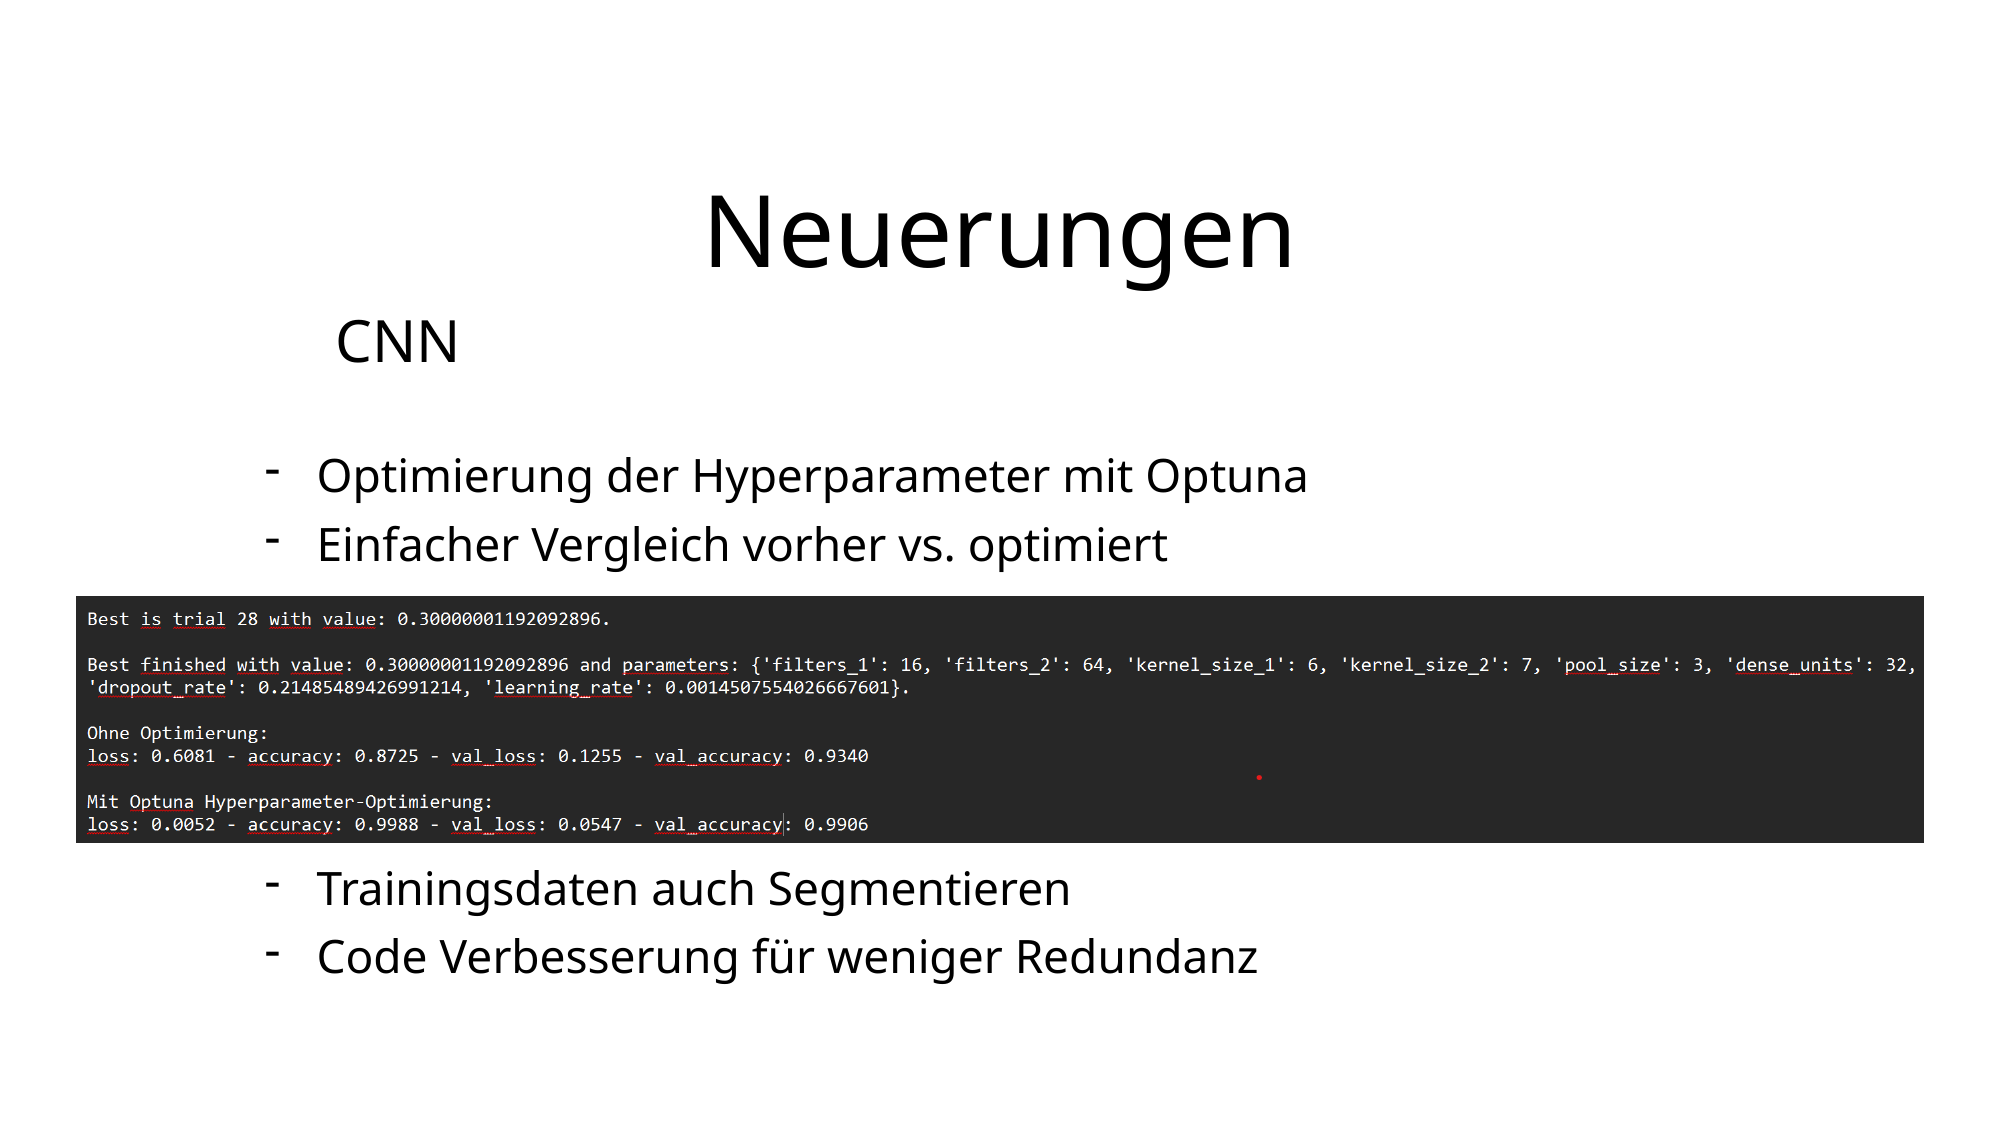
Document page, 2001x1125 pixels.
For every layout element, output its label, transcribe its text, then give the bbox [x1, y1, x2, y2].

text_box CNN [320, 296, 574, 382]
title Neuerungen [249, 50, 1750, 297]
subtitle Optimierung der Hyperparameter mit Optuna Einfacher Vergleich vorher vs. optimiert Trainingsdaten auch Segmentieren Code Verbesserung für weniger Redundanz [249, 445, 1750, 596]
picture [75, 596, 1925, 844]
subtitle Optimierung der Hyperparameter mit Optuna Einfacher Vergleich vorher vs. optimiert Trainingsdaten auch Segmentieren Code Verbesserung für weniger Redundanz [249, 844, 1750, 995]
